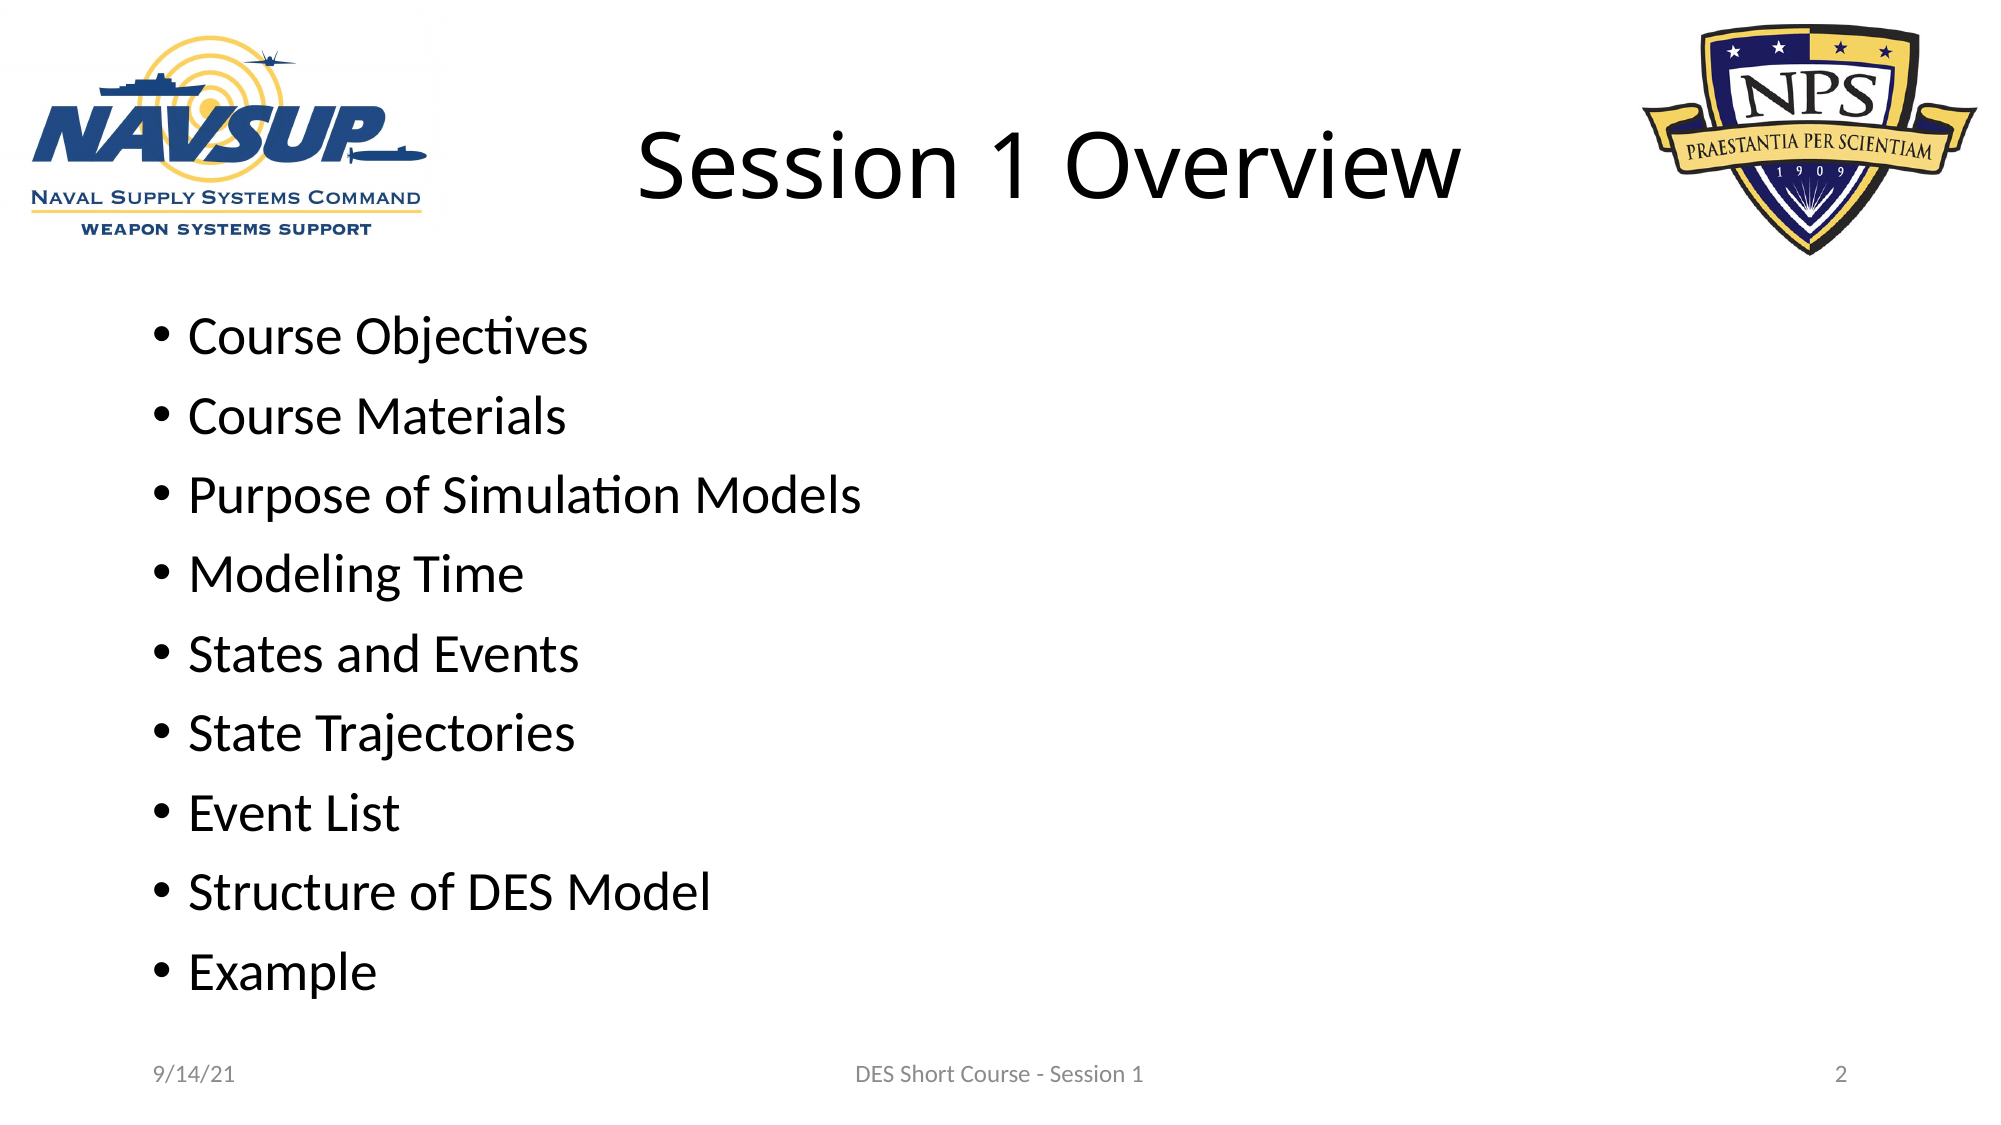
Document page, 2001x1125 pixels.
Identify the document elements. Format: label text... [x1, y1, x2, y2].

slide_number 2 [1412, 1042, 1863, 1103]
picture [0, 3, 449, 248]
title Session 1 Overview [448, 59, 1652, 278]
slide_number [137, 1042, 588, 1103]
footer DES Short Course - Session 1 [662, 1042, 1338, 1103]
list Course Objectives Course Materials Purpose of Simulation Models Modeling Time States and Events State Trajectories Event List Structure of DES Model Example [137, 299, 1863, 1014]
picture [1619, 3, 2000, 276]
